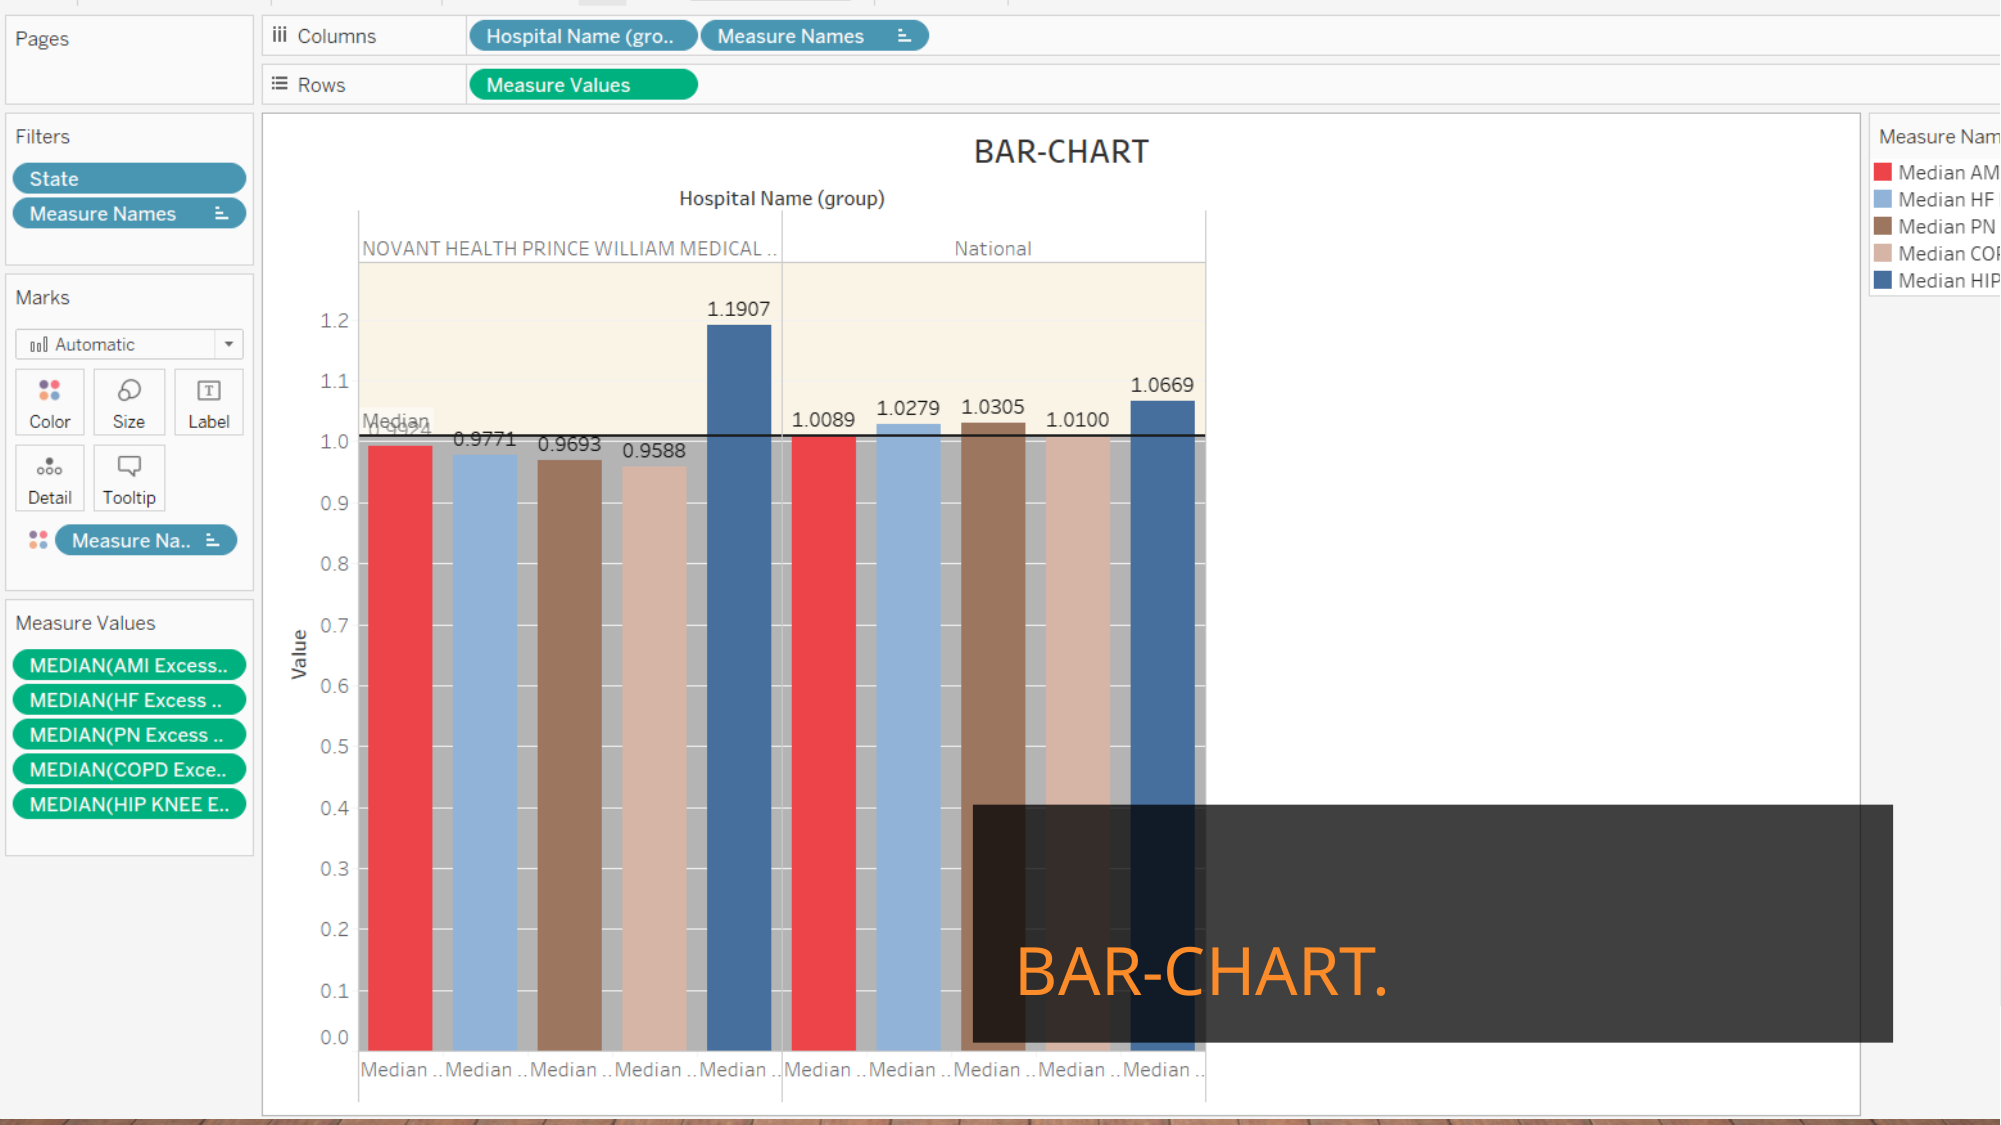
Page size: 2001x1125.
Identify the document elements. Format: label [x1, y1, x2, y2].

picture [0, 1119, 2000, 1125]
list [0, 0, 2000, 1119]
